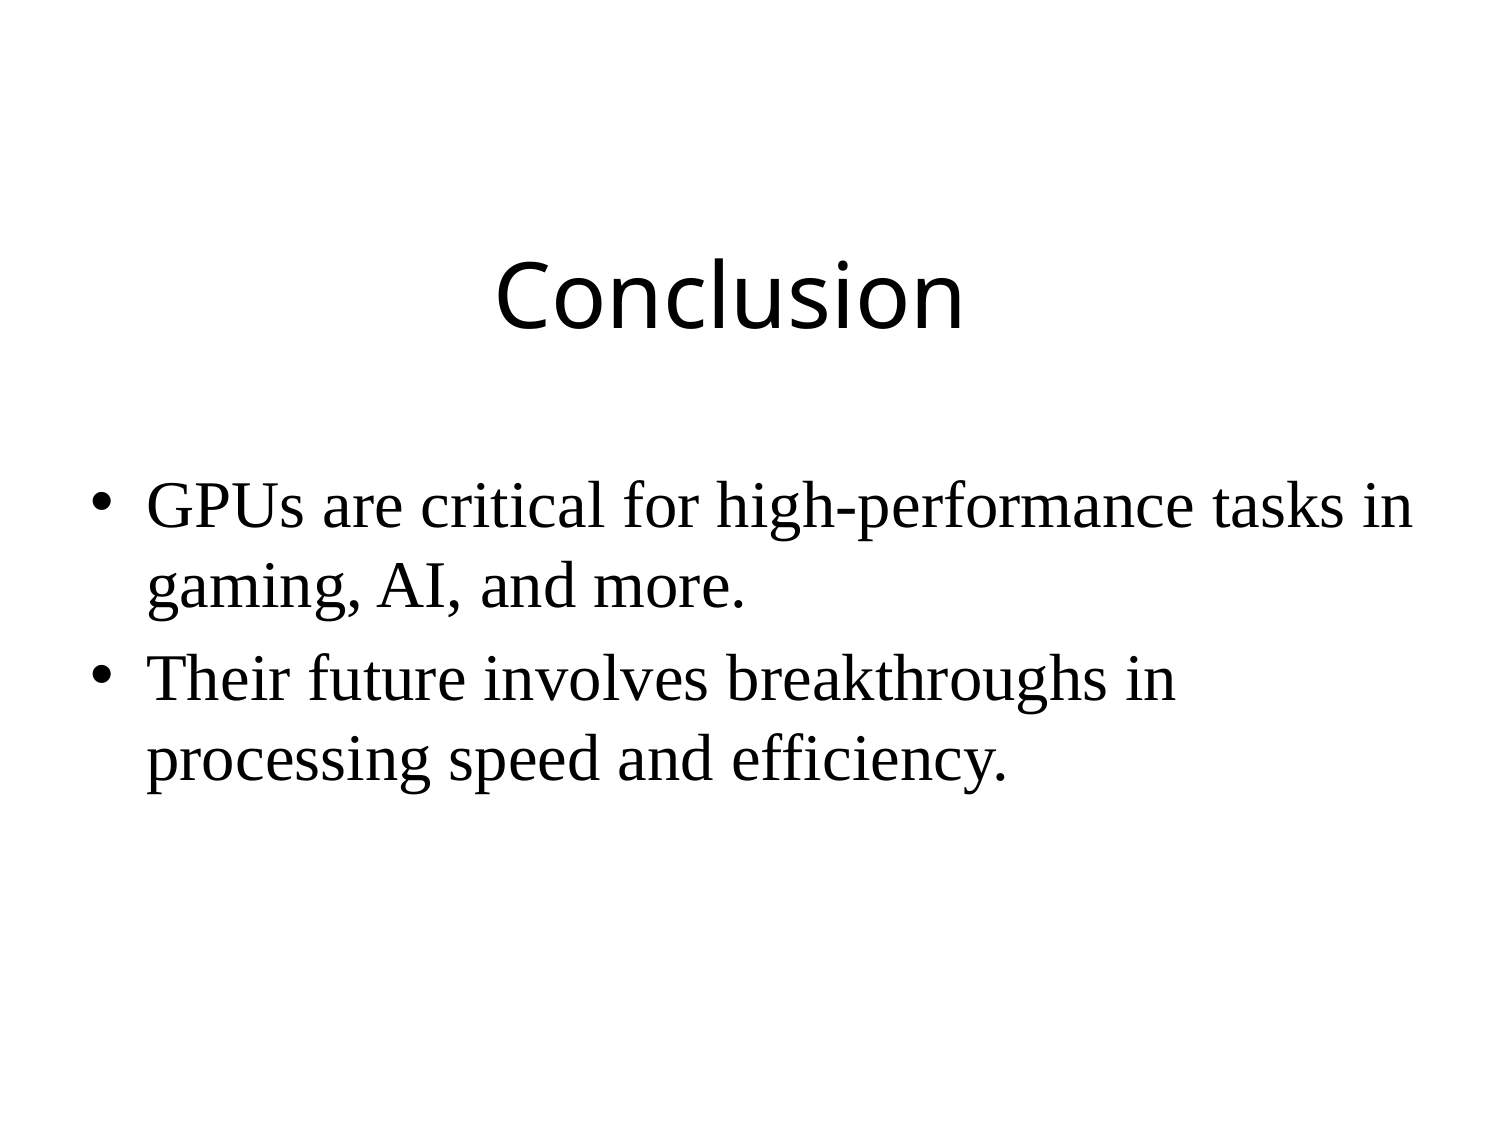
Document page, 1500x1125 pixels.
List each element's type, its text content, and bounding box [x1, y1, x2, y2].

list GPUs are critical for high-performance tasks in gaming, AI, and more. Their future involves breakthroughs in processing speed and efficiency. [75, 453, 1471, 834]
title Conclusion [55, 198, 1406, 386]
